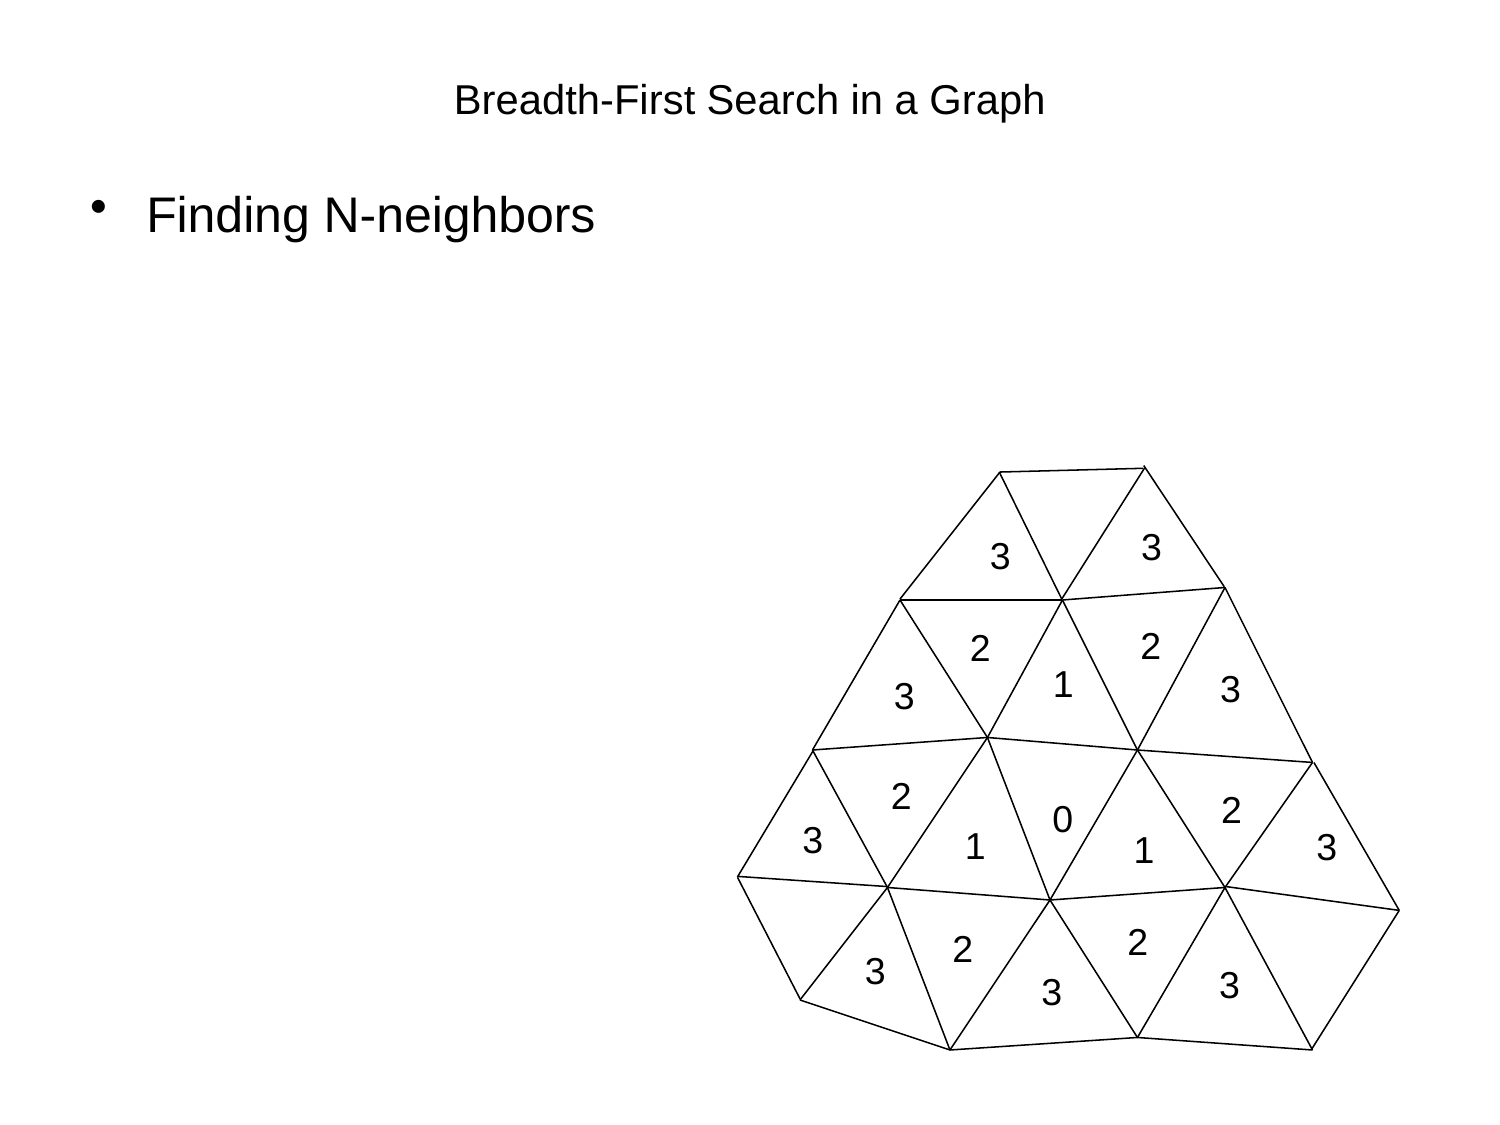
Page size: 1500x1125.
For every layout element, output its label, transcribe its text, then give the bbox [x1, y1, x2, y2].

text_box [1137, 887, 1221, 1035]
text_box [1137, 1037, 1219, 1051]
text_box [804, 895, 888, 998]
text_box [1226, 749, 1313, 760]
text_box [1224, 917, 1306, 1051]
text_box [891, 759, 982, 885]
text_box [891, 887, 951, 998]
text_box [949, 899, 1051, 1035]
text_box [799, 999, 951, 1051]
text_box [1049, 887, 1135, 898]
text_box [737, 876, 801, 999]
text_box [987, 758, 1044, 885]
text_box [954, 1037, 1135, 1051]
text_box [1311, 910, 1400, 1050]
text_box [1137, 595, 1219, 748]
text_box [1062, 609, 1132, 735]
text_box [1313, 762, 1400, 885]
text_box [812, 599, 901, 751]
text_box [899, 609, 982, 738]
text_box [1225, 886, 1400, 911]
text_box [1224, 587, 1313, 749]
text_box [801, 876, 887, 887]
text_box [987, 737, 1132, 751]
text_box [998, 479, 1056, 600]
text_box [951, 887, 1044, 898]
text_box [1051, 899, 1138, 1035]
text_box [737, 749, 814, 874]
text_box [987, 609, 1057, 736]
title Breadth-First Search in a Graph [75, 45, 1425, 150]
text_box [1001, 473, 1061, 597]
list Finding N-neighbors [75, 174, 1425, 1005]
text_box [1061, 473, 1143, 585]
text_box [899, 471, 994, 600]
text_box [818, 760, 888, 876]
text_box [1229, 762, 1311, 883]
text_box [904, 746, 982, 751]
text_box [1061, 481, 1145, 600]
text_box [1143, 465, 1225, 588]
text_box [1049, 749, 1132, 886]
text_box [1137, 749, 1226, 884]
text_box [999, 468, 1144, 473]
